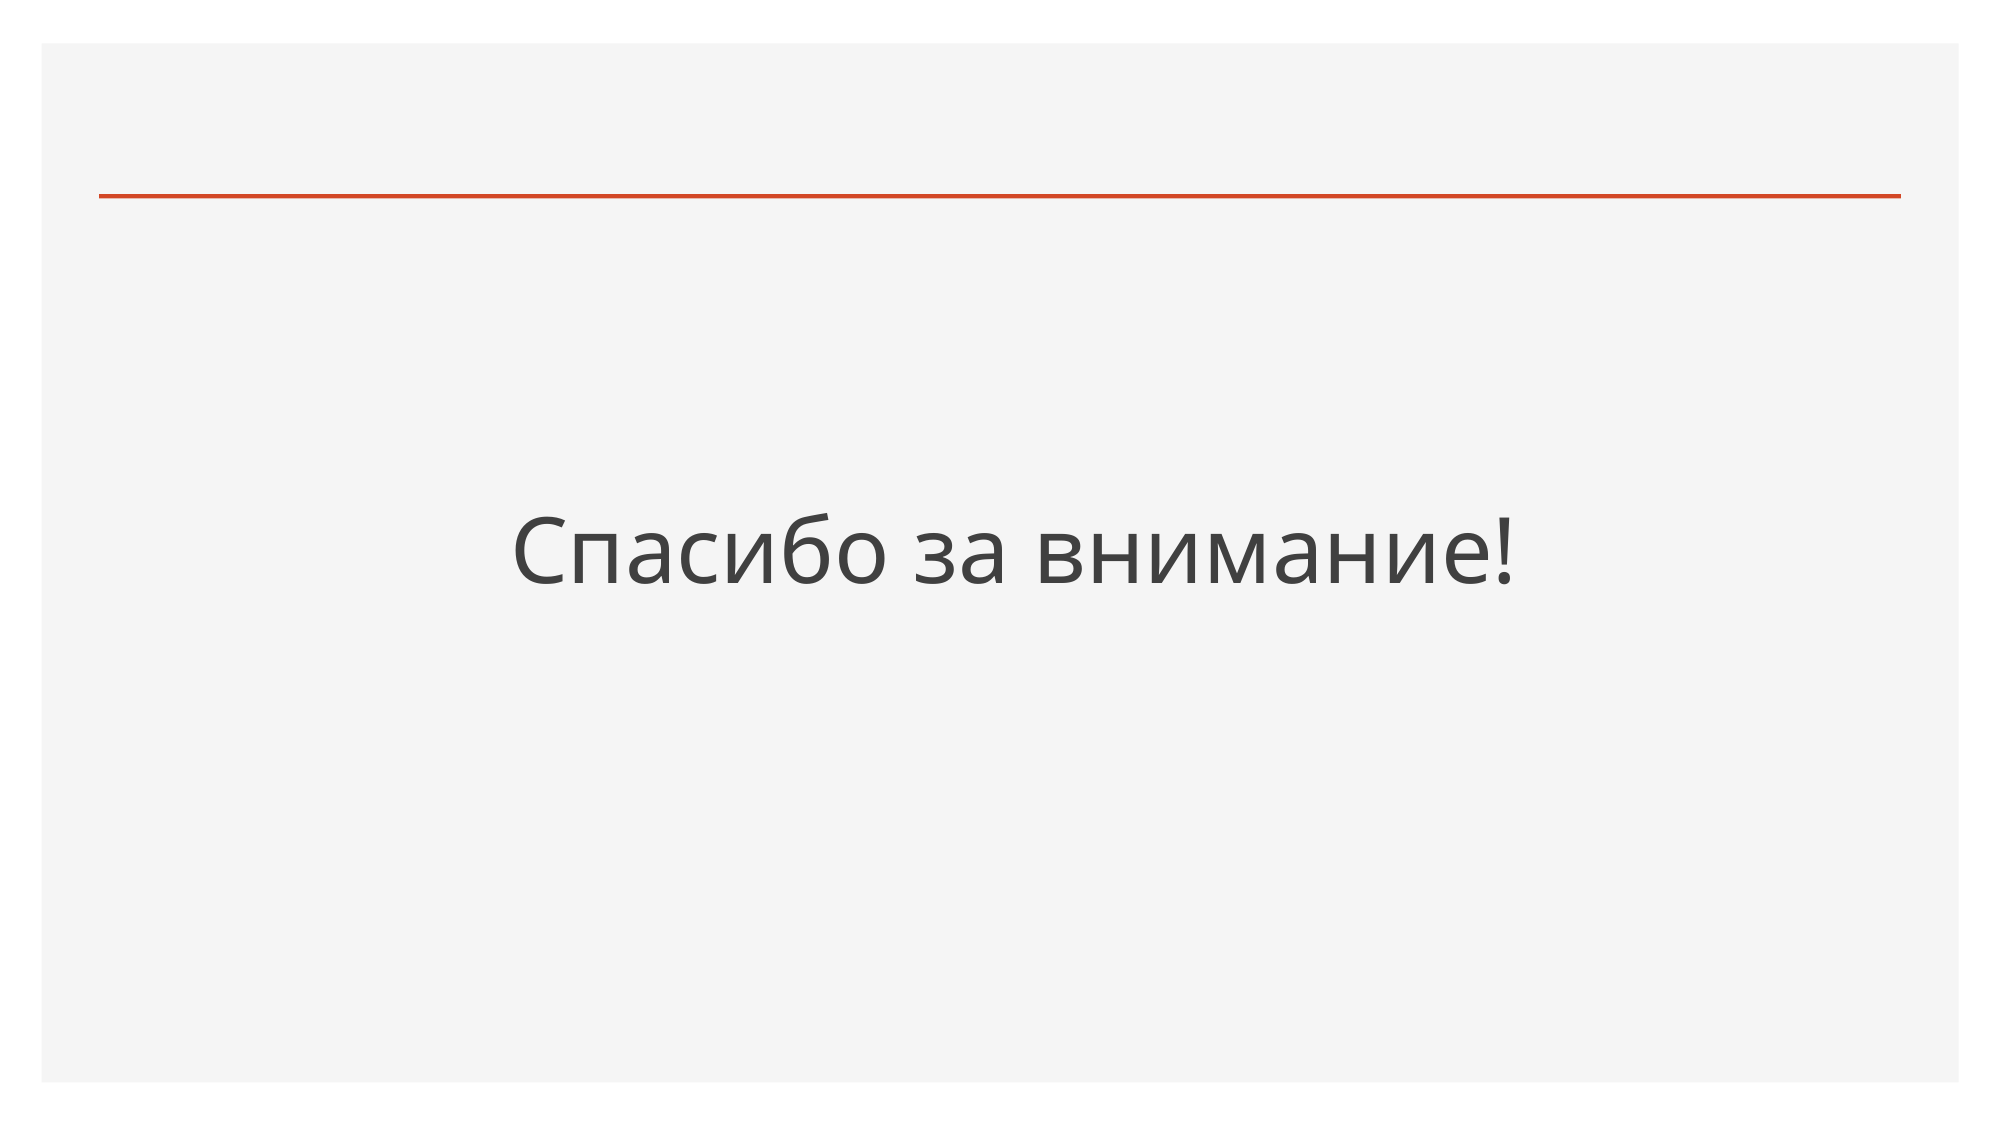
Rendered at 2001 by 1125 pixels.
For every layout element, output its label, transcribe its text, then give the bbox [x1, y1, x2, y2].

text_box Спасибо за внимание! [104, 484, 1924, 641]
